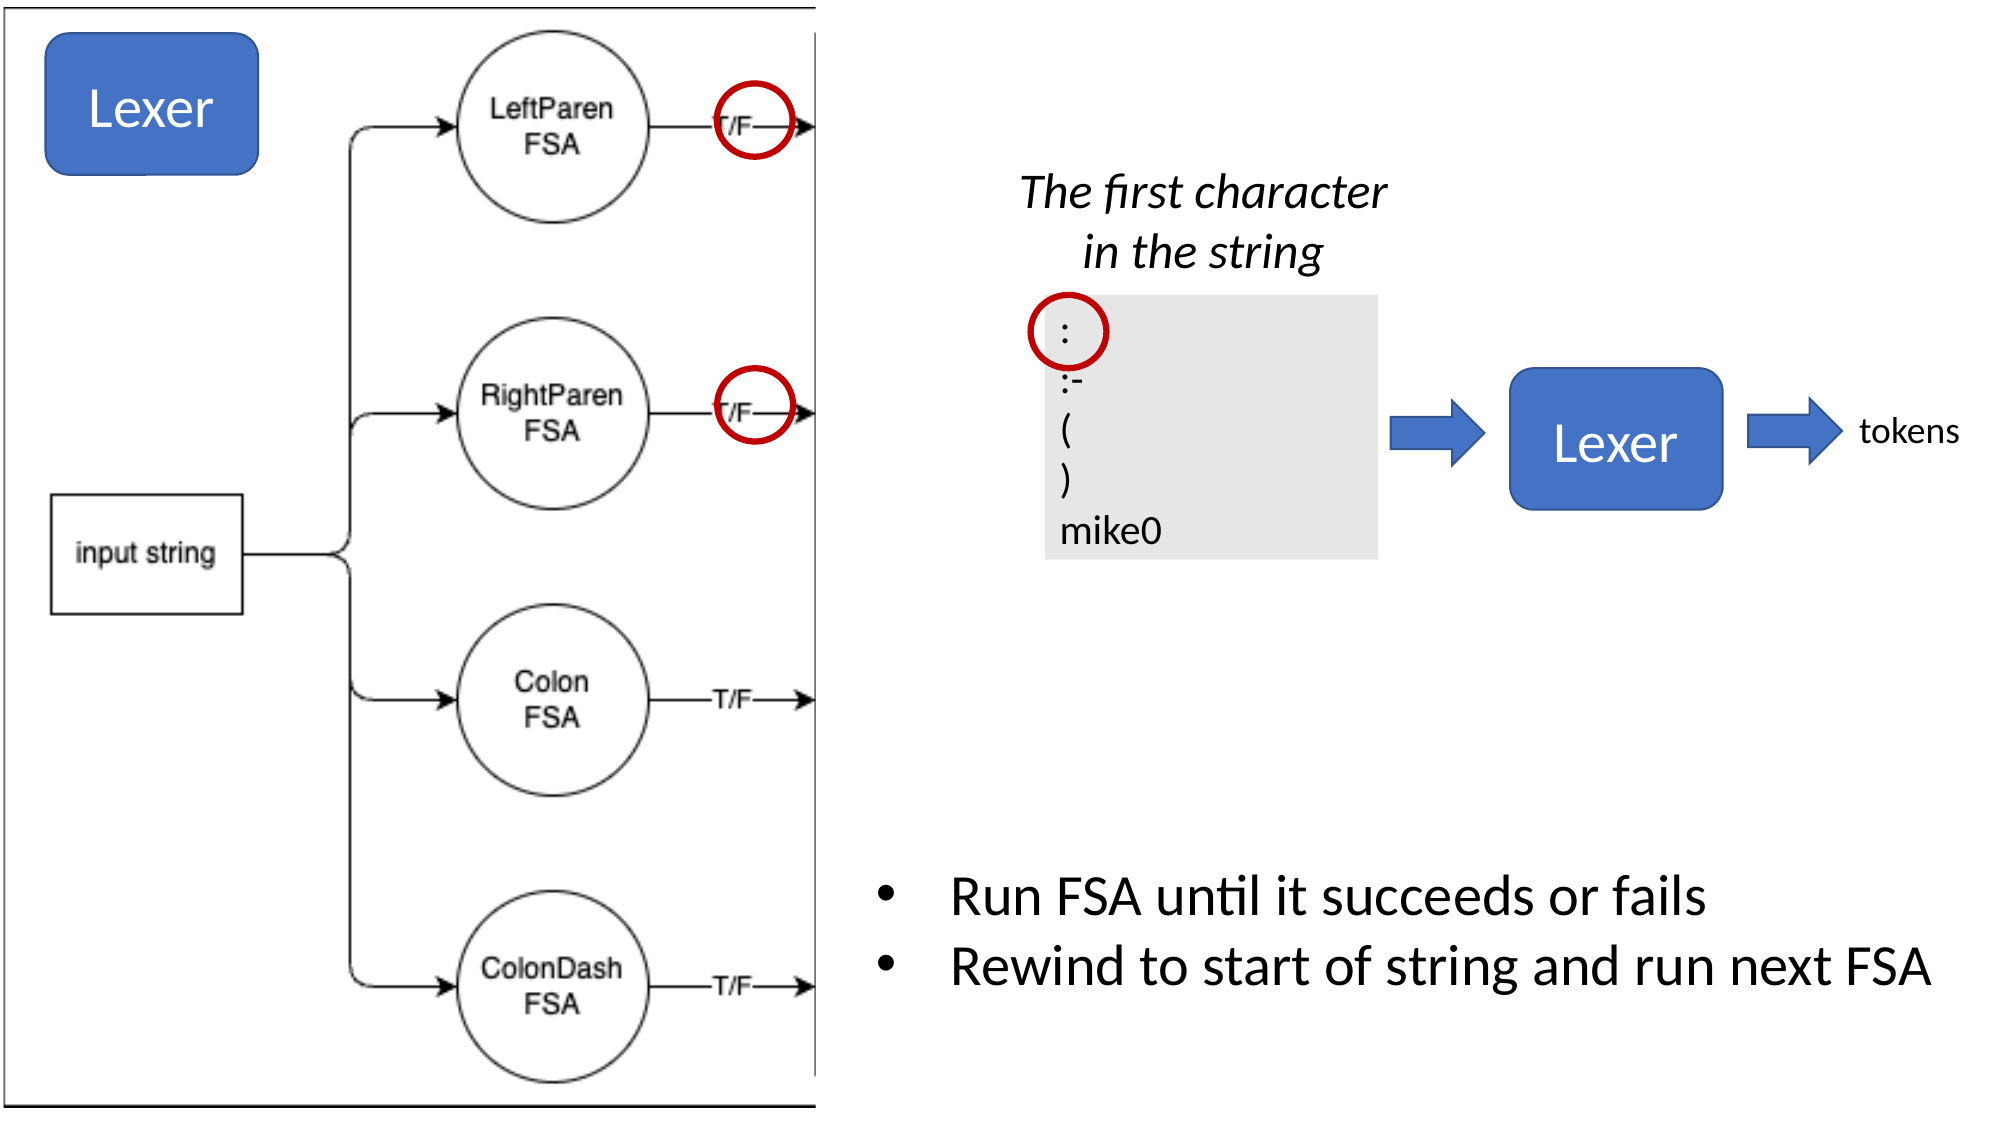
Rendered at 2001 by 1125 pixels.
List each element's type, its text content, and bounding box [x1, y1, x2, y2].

text_box tokens [1844, 398, 1997, 459]
text_box [1389, 398, 1486, 468]
text_box [1029, 293, 1108, 370]
text_box Run FSA until it succeeds or fails Rewind to start of string and run next FSA [861, 849, 1970, 1005]
text_box The first character in the string [999, 151, 1408, 287]
text_box Lexer [1509, 367, 1724, 511]
text_box [1747, 396, 1844, 466]
picture [3, 7, 816, 1108]
text_box : :- ( ) mike0 [1044, 294, 1378, 560]
